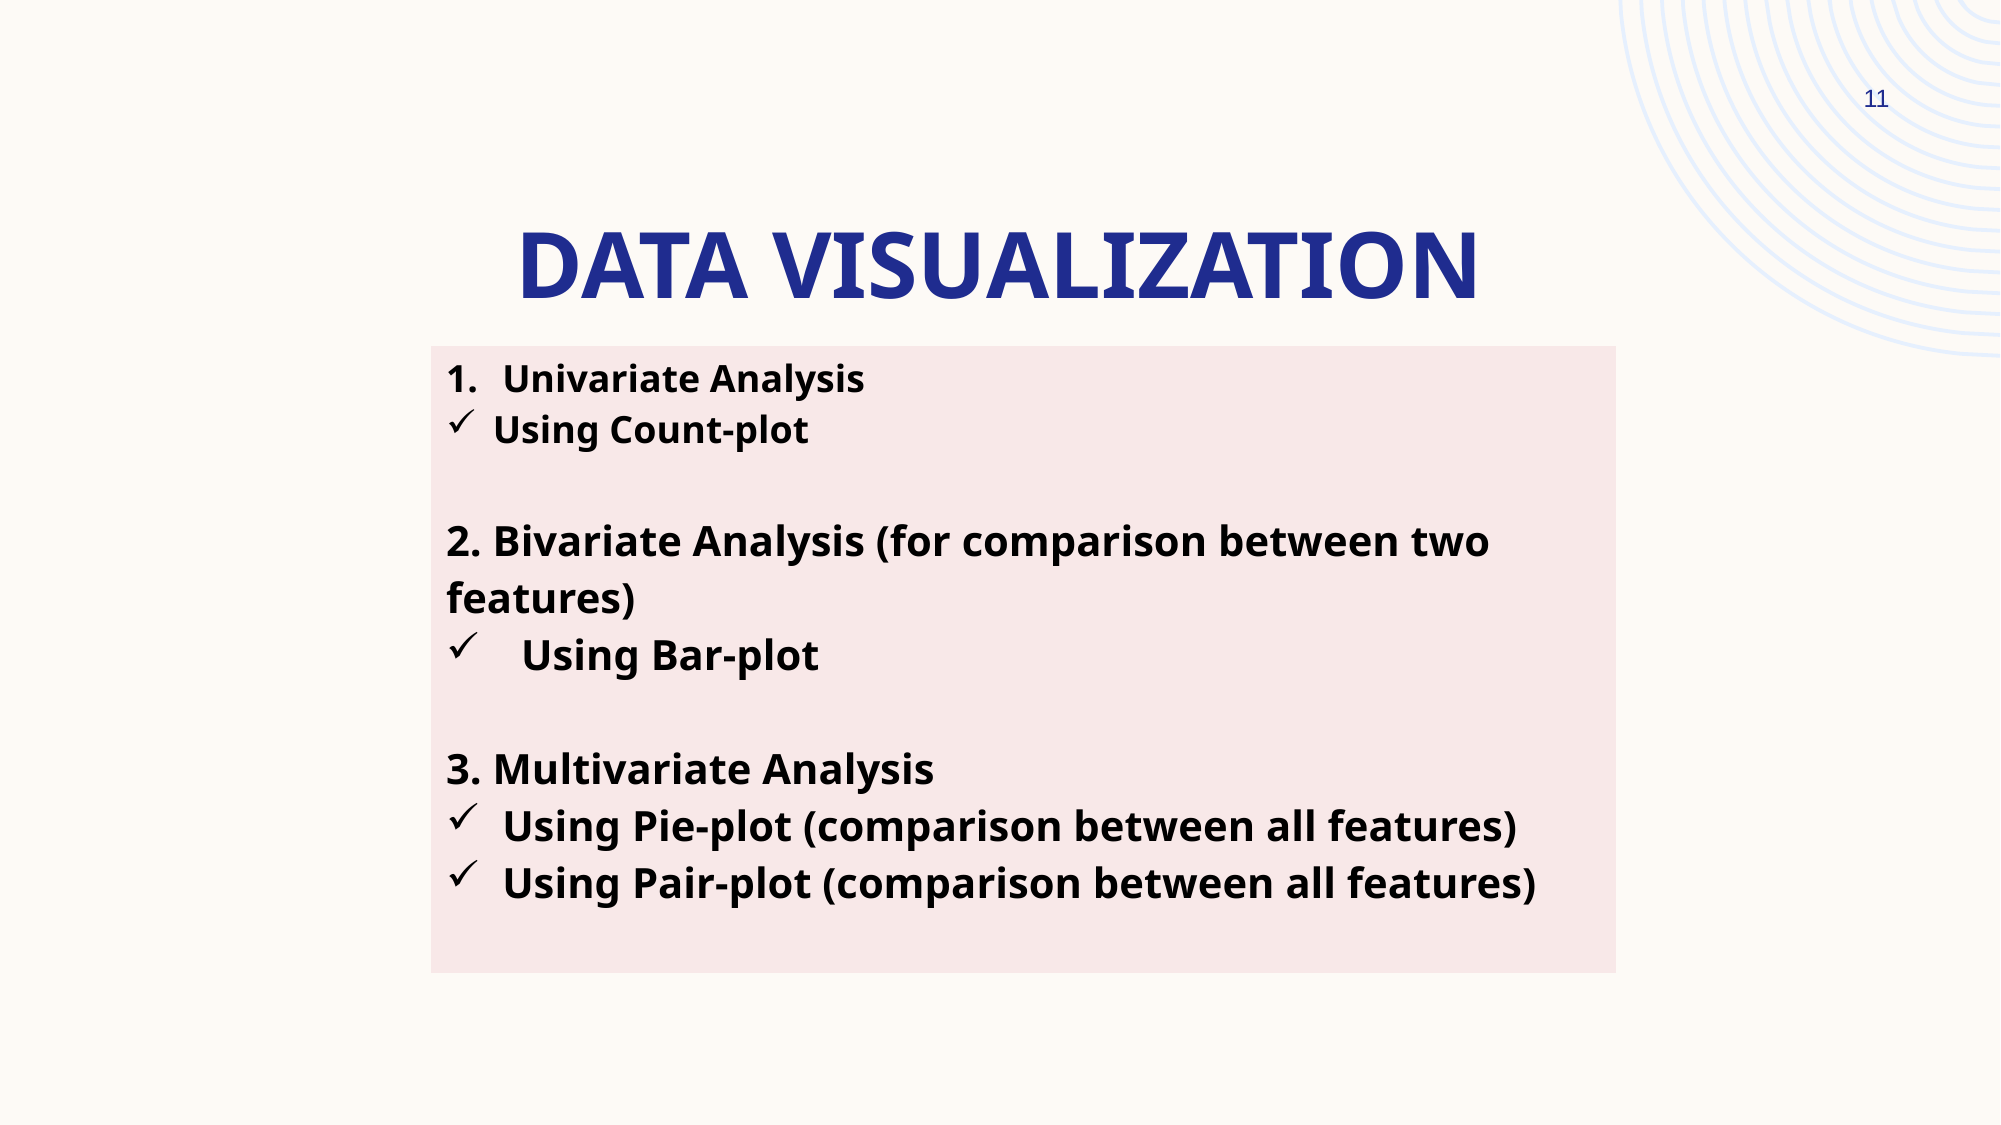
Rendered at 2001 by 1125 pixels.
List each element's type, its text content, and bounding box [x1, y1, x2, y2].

table_header Univariate Analysis Using Count-plot 2. Bivariate Analysis (for comparison between two features) Using Bar-plot 3. Multivariate Analysis Using Pie-plot (comparison between all features) Using Pair-plot (comparison between all features) [431, 346, 1616, 973]
title Data Visualization [124, 199, 1875, 326]
slide_number 11 [1795, 75, 1958, 120]
